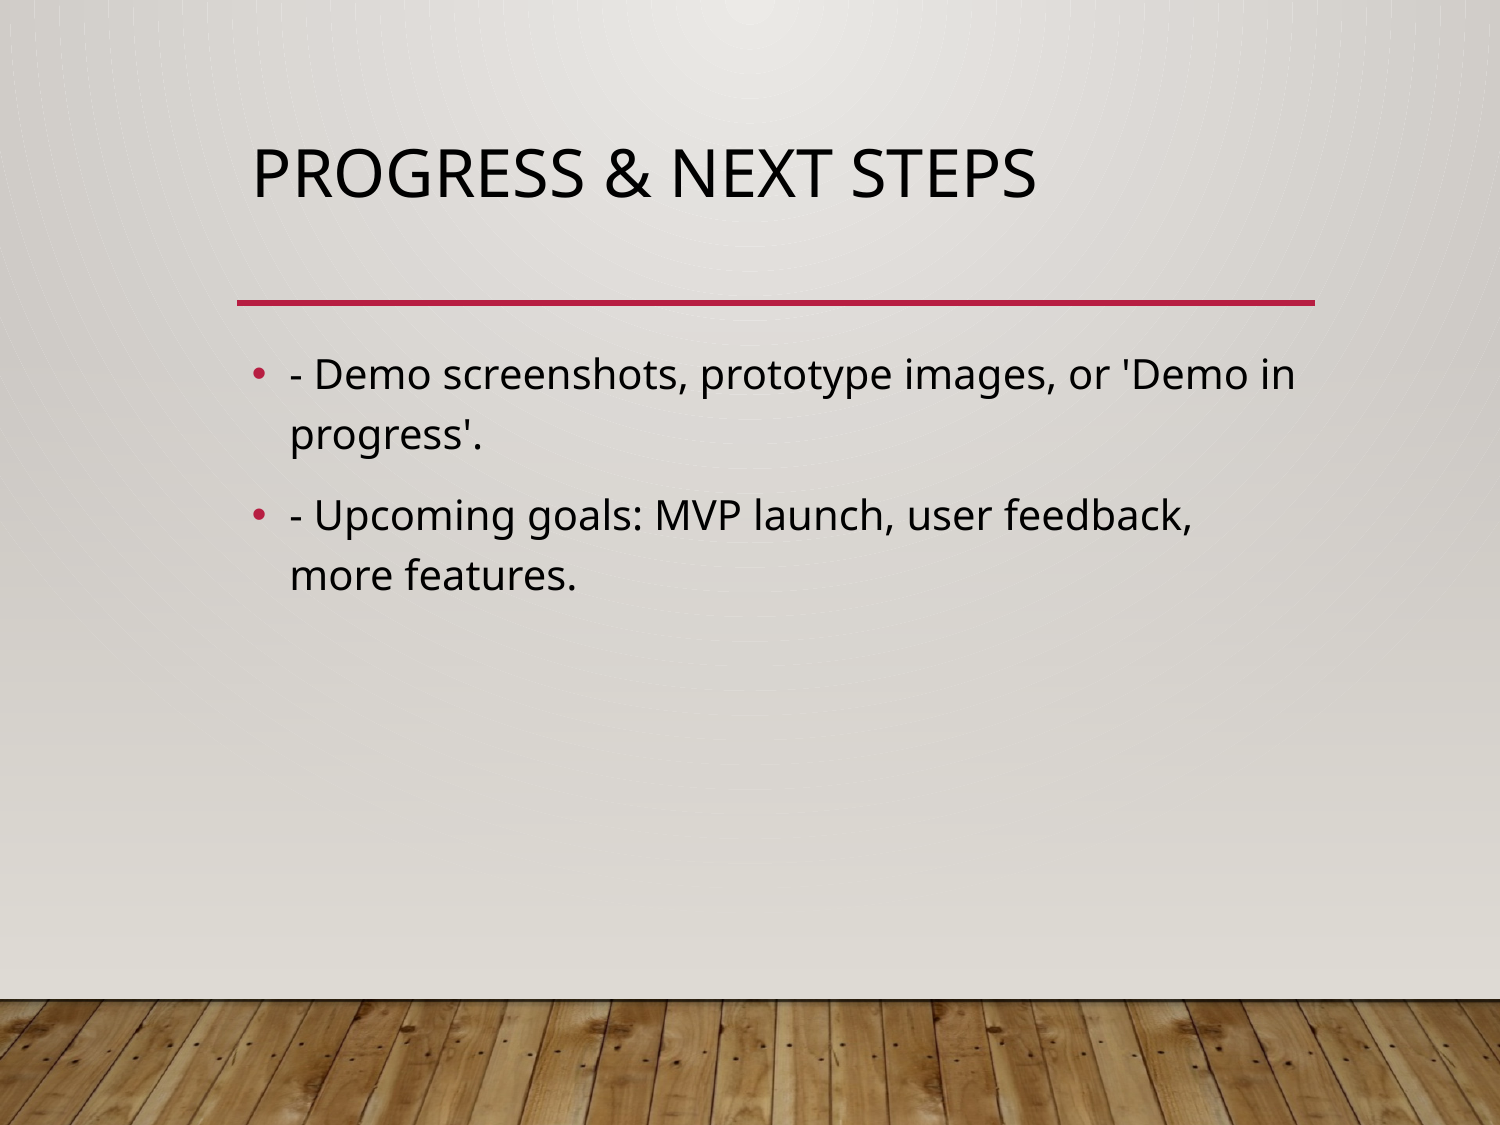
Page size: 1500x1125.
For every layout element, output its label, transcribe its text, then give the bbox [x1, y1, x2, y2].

list - Demo screenshots, prototype images, or 'Demo in progress'. - Upcoming goals: MVP launch, user feedback, more features. [236, 330, 1315, 897]
picture [0, 999, 1500, 1125]
title Progress & Next Steps [236, 131, 1315, 305]
